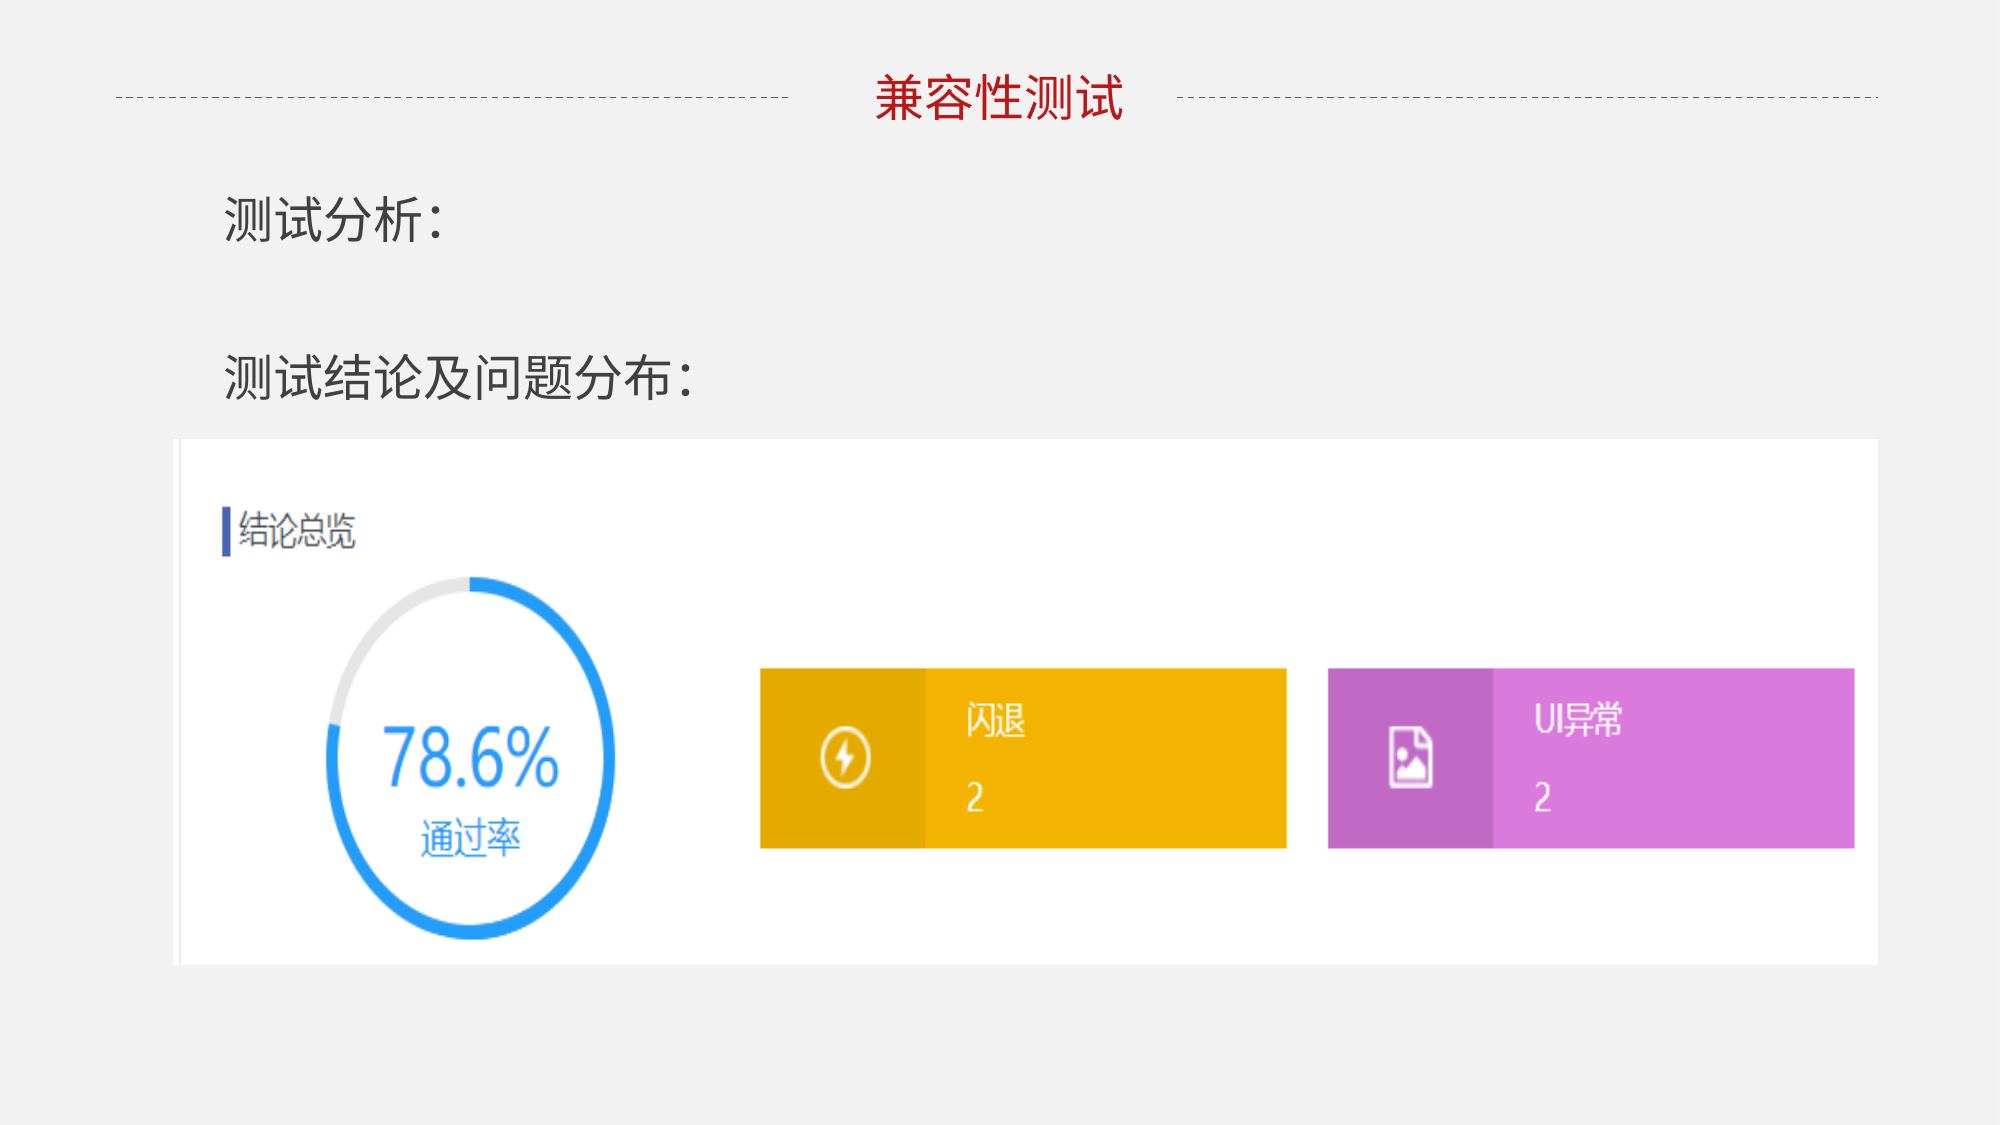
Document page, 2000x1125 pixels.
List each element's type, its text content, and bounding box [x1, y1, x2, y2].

text_box 测试分析： 测试结论及问题分布： [208, 137, 1913, 415]
text_box 兼容性测试 [859, 59, 1140, 135]
picture [173, 439, 1879, 965]
